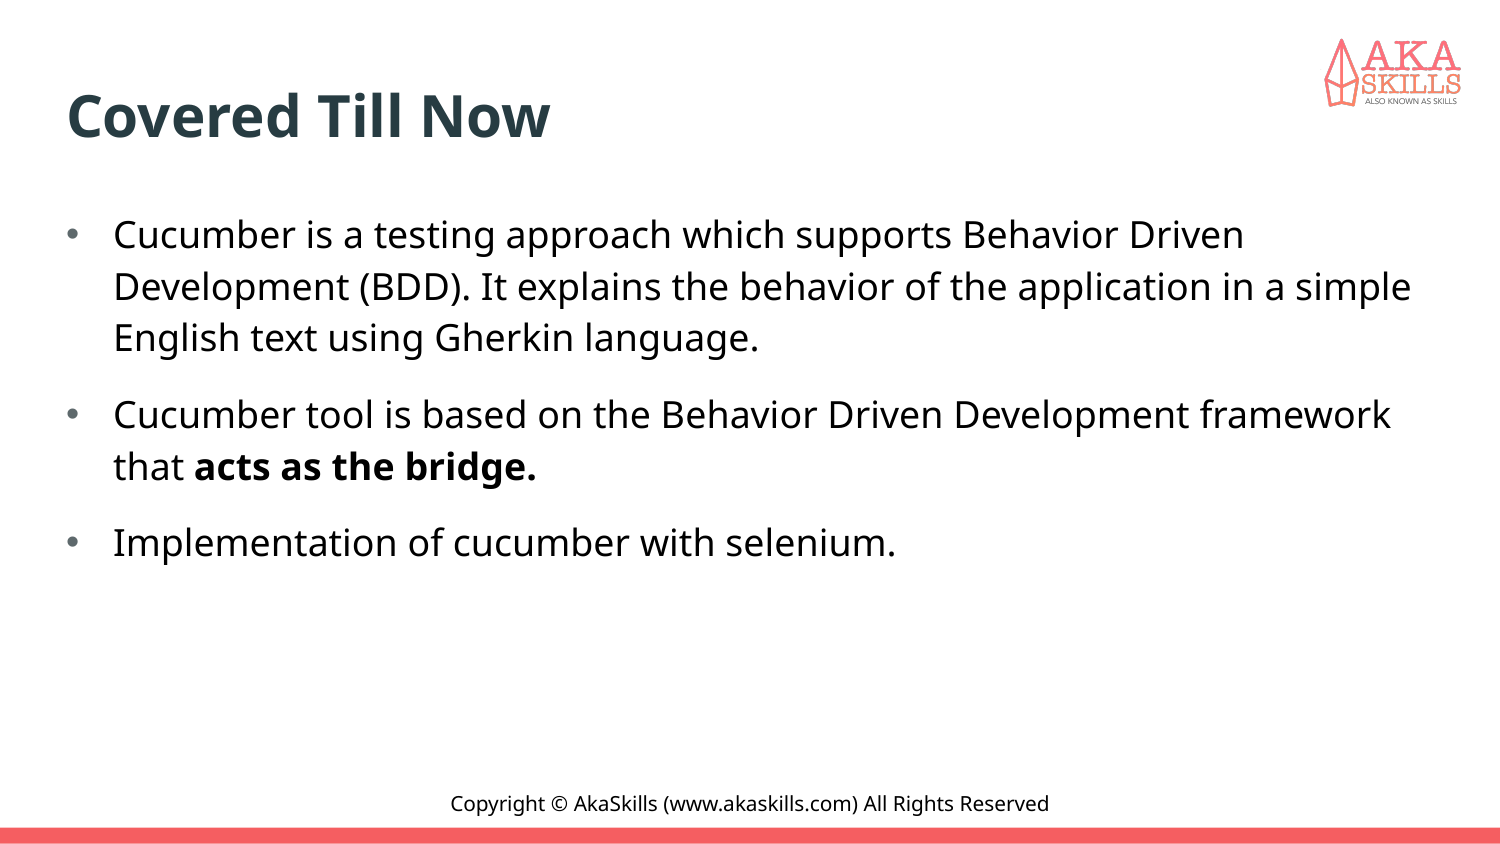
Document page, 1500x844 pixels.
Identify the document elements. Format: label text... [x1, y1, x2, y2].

picture [1320, 33, 1469, 114]
title Covered Till Now [51, 64, 1449, 167]
list Cucumber is a testing approach which supports Behavior Driven Development (BDD). It explains the behavior of the application in a simple English text using Gherkin language. Cucumber tool is based on the Behavior Driven Development framework that acts as the bridge. Implementation of cucumber with selenium. [51, 189, 1449, 750]
